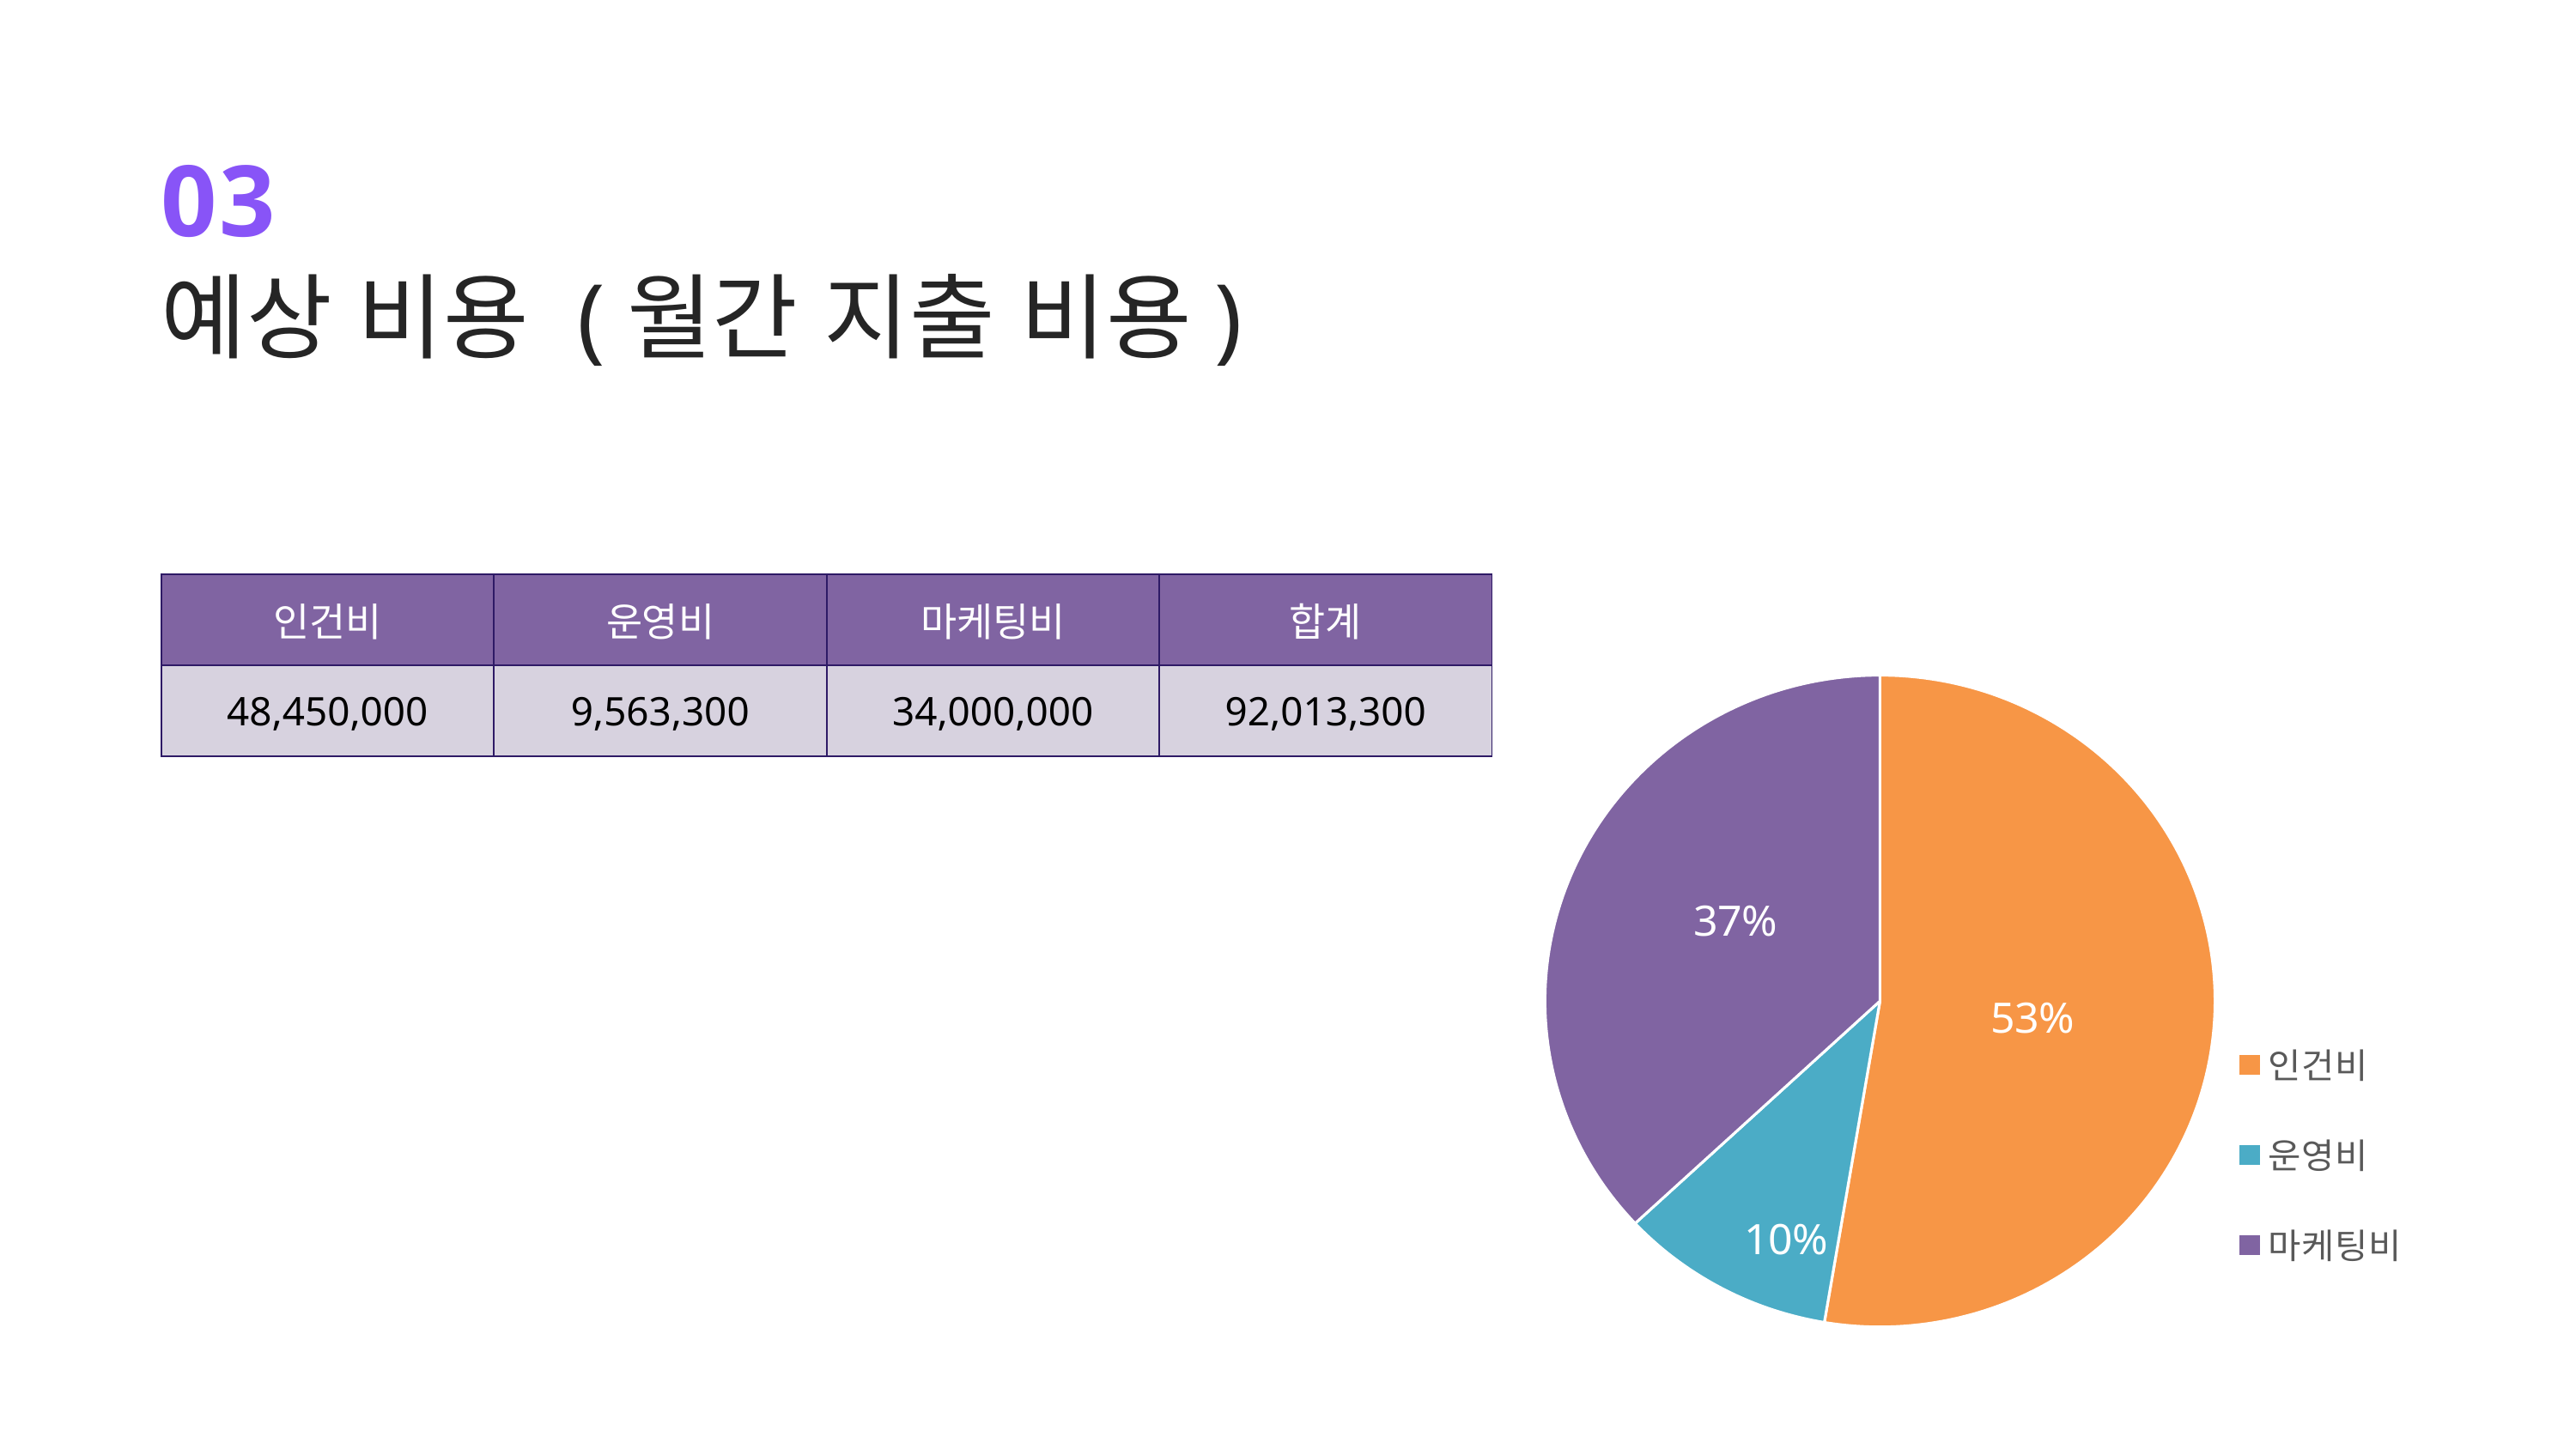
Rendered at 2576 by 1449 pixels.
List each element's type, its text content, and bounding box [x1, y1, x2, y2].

text_box 예상 비용 (월간 지출 비용) [161, 184, 1288, 370]
table_header 운영비 [495, 575, 826, 664]
text_box 03 [161, 58, 358, 184]
chart [1084, 477, 2458, 1351]
table_cell 34,000,000 [828, 666, 1079, 755]
table_header 인건비 [162, 575, 493, 664]
table_header 마케팅비 [828, 575, 1079, 664]
table_cell 48,450,000 [162, 666, 493, 755]
table_cell 9,563,300 [495, 666, 826, 755]
